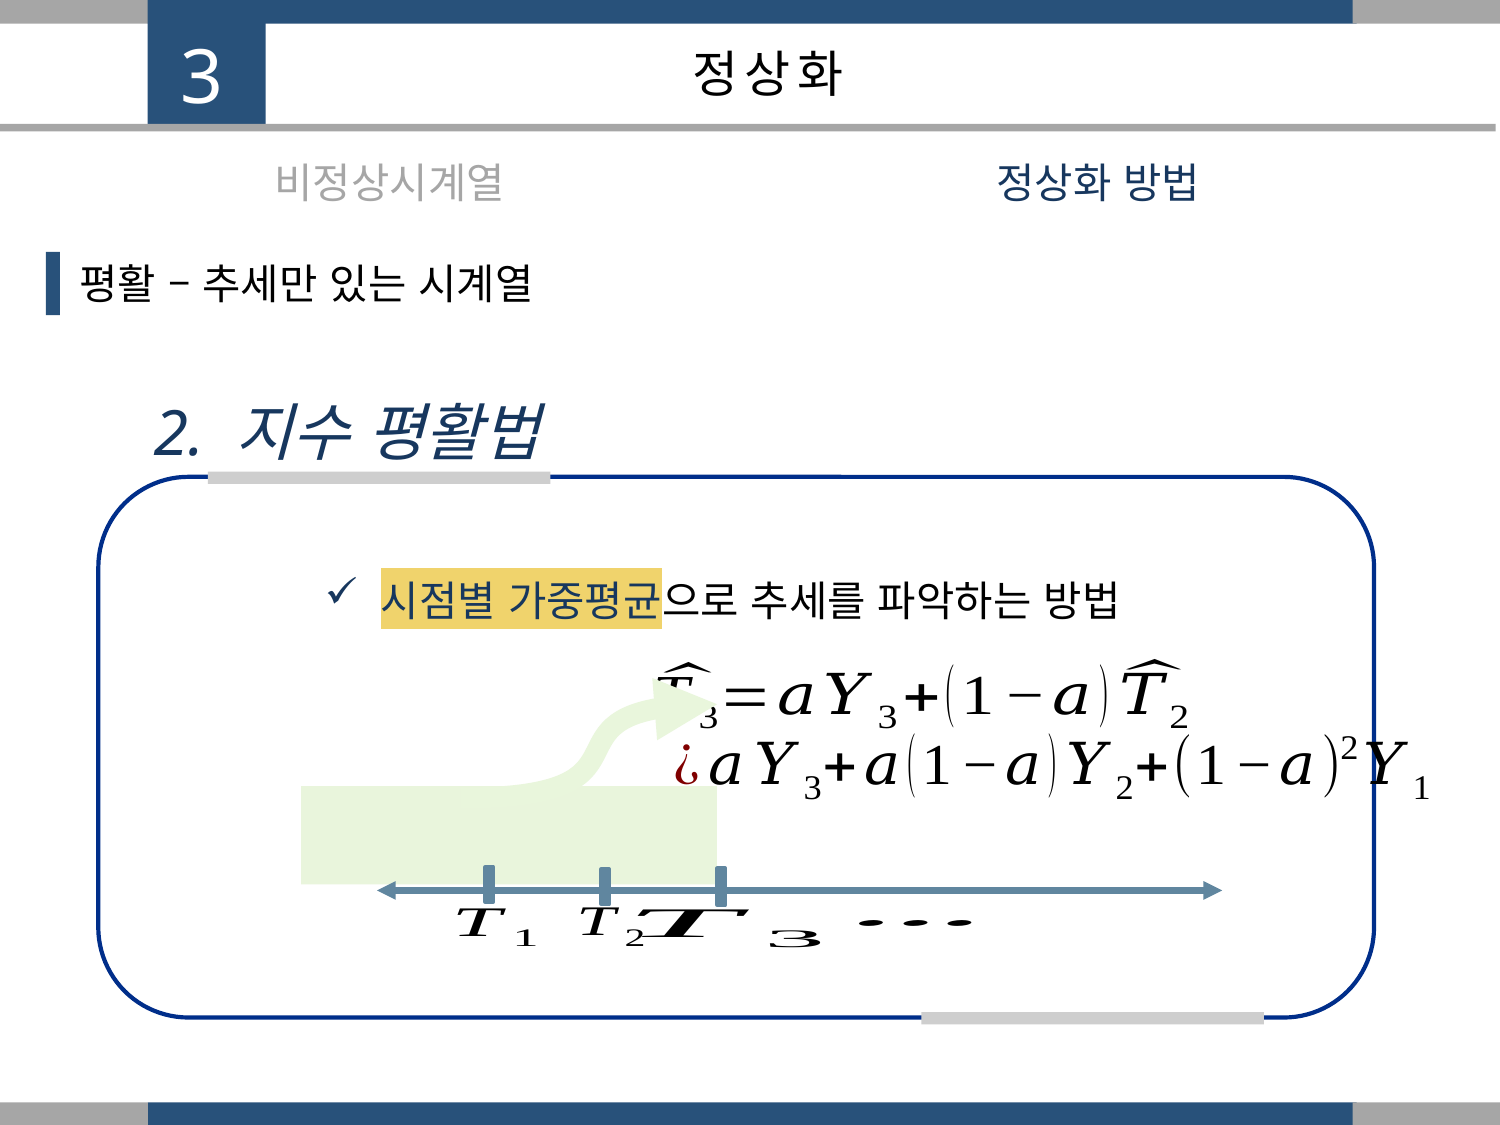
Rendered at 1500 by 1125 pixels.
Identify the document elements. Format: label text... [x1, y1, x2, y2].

text_box [145, 0, 268, 122]
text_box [98, 471, 1375, 1025]
text_box 2. 지수 평활법 [44, 385, 650, 476]
text_box [0, 122, 1498, 133]
text_box 정상화 방법 [950, 149, 1247, 214]
text_box 3 [136, 21, 267, 127]
text_box 비정상시계열 [242, 149, 538, 214]
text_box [45, 250, 546, 367]
text_box 정상화 [454, 34, 1081, 110]
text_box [460, 703, 718, 799]
